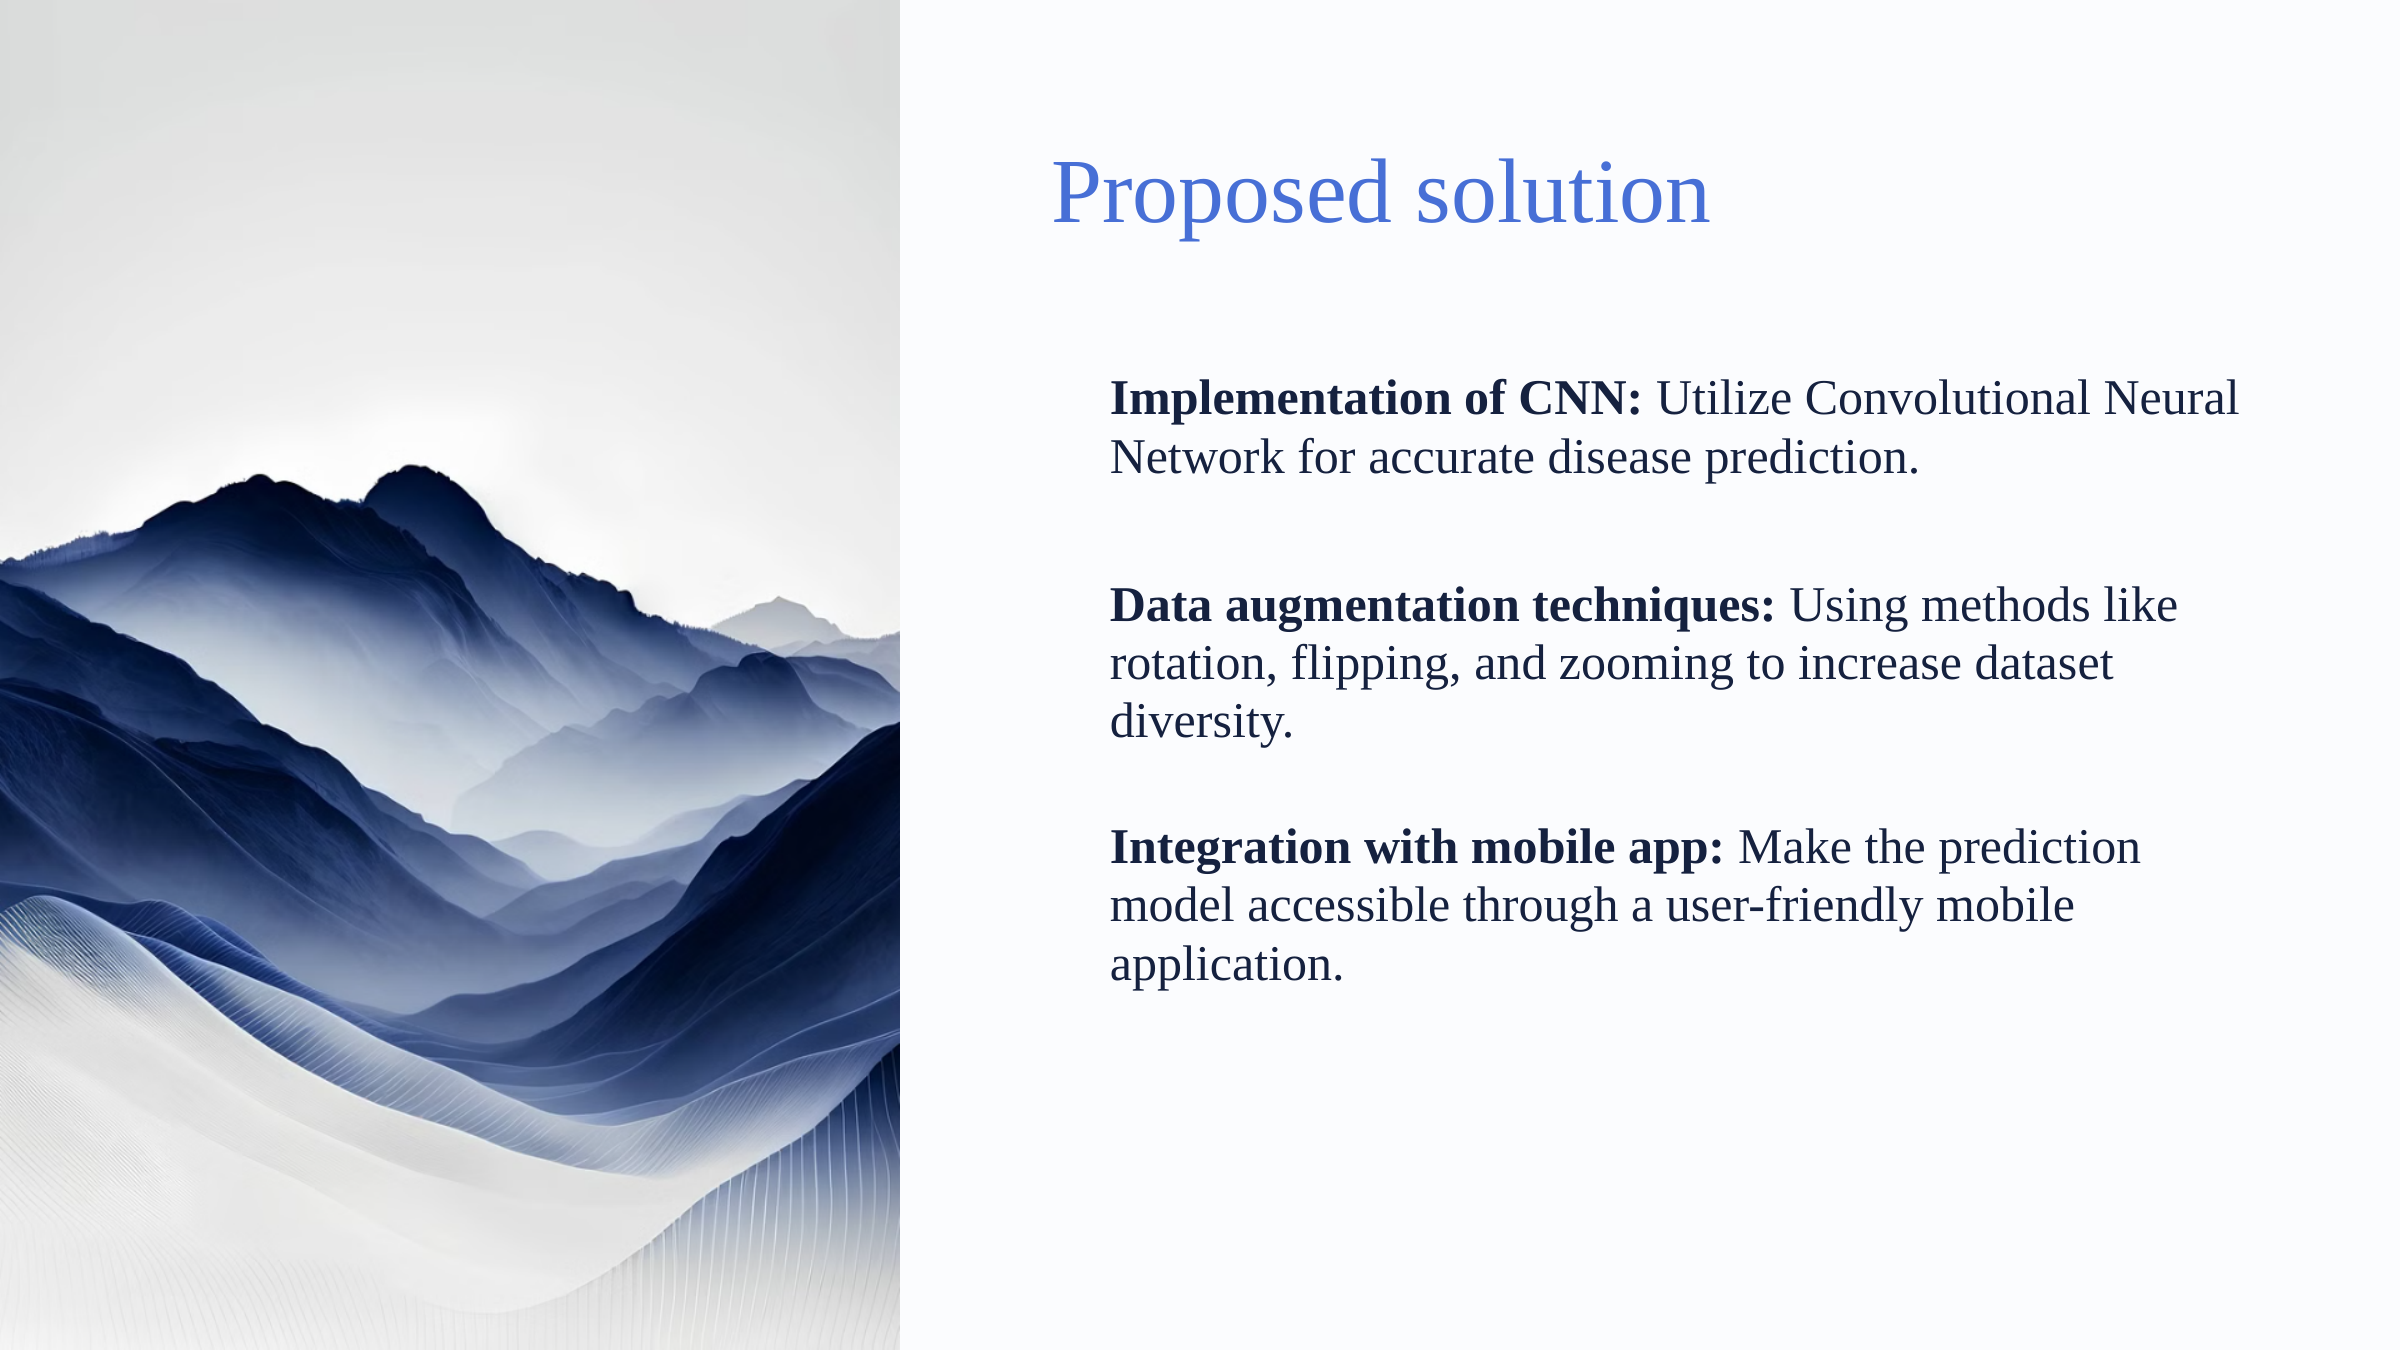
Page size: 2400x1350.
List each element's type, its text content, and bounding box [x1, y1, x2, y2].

text_box Implementation of CNN: Utilize Convolutional Neural Network for accurate disease prediction. [1094, 358, 2264, 516]
text_box Data augmentation techniques: Using methods like rotation, flipping, and zooming to increase dataset diversity. [1094, 565, 2264, 744]
picture [0, 0, 900, 1350]
text_box Proposed solution [1036, 119, 1948, 516]
text_box [900, 0, 2400, 1350]
text_box Integration with mobile app: Make the prediction model accessible through a user-friendly mobile application. [1094, 807, 2264, 1048]
